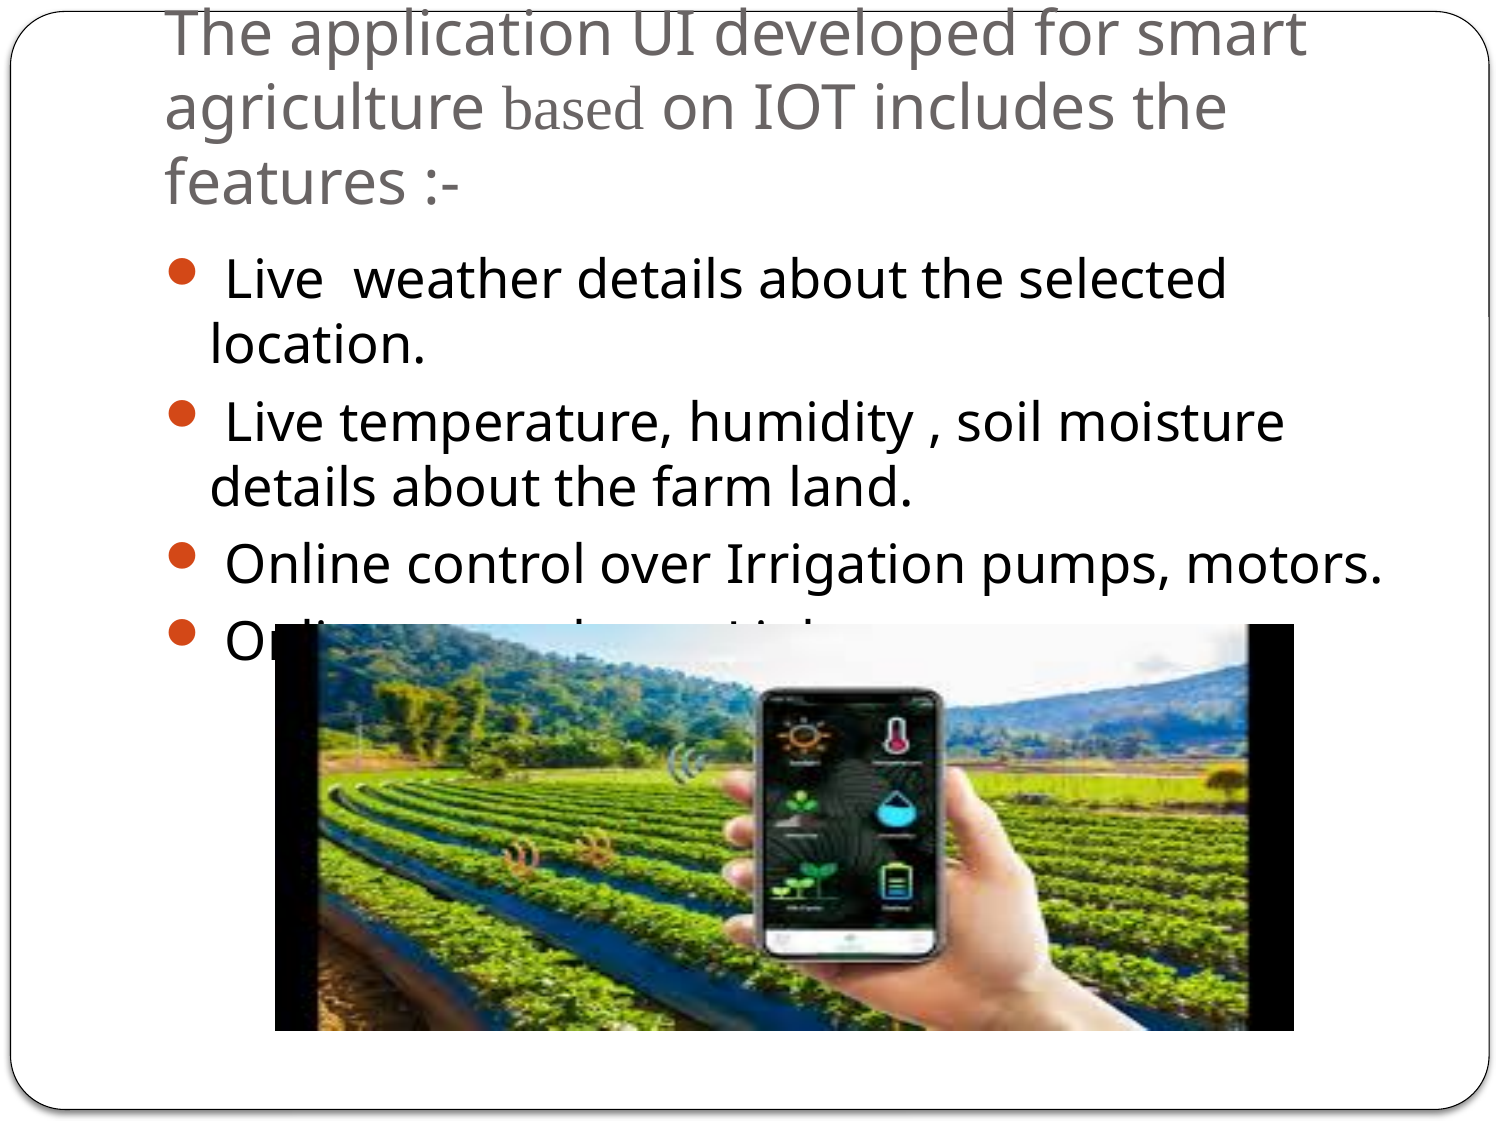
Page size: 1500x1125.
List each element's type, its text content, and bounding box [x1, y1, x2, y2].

picture [274, 624, 1295, 1031]
list Live weather details about the selected location. Live temperature, humidity , soil moisture details about the farm land. Online control over Irrigation pumps, motors. Online control over Lights. [150, 237, 1425, 988]
title The application UI developed for smart agriculture based on IOT includes the features :- [150, 87, 1425, 233]
